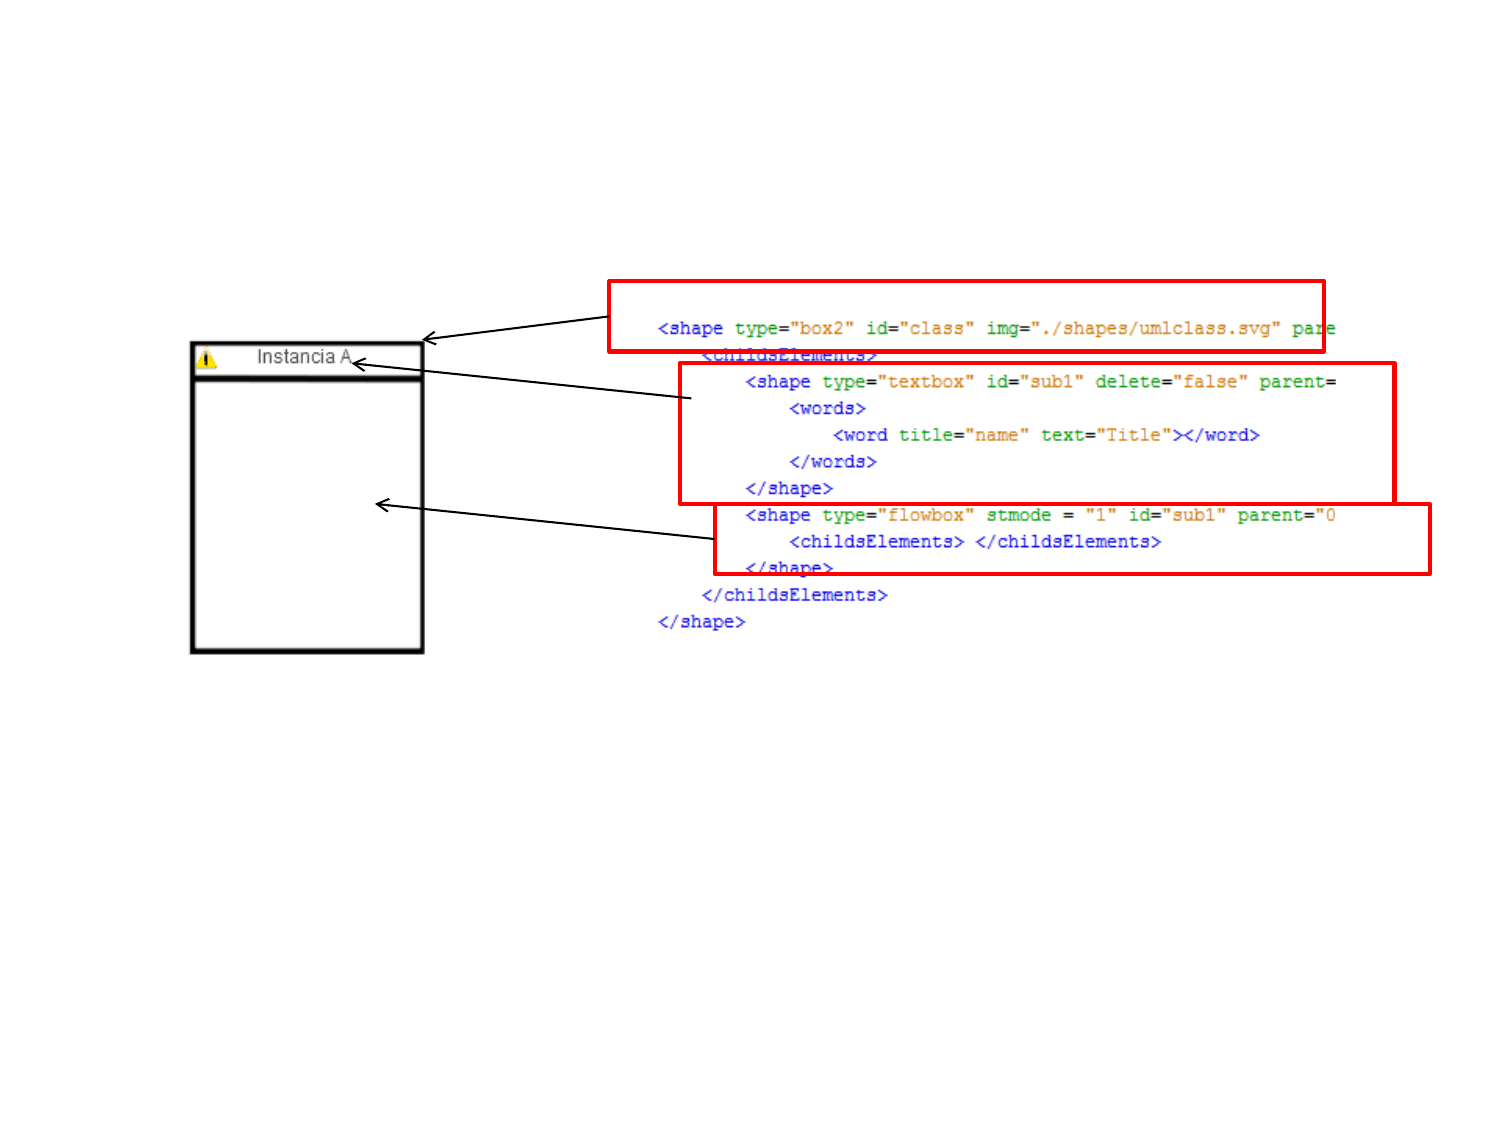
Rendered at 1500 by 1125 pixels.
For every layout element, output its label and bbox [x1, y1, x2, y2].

text_box [607, 279, 1326, 354]
text_box [351, 363, 692, 399]
text_box [1341, 502, 1432, 576]
text_box [421, 316, 610, 341]
picture [627, 292, 1337, 634]
text_box [1341, 361, 1397, 502]
picture [116, 257, 547, 698]
text_box [374, 503, 716, 540]
